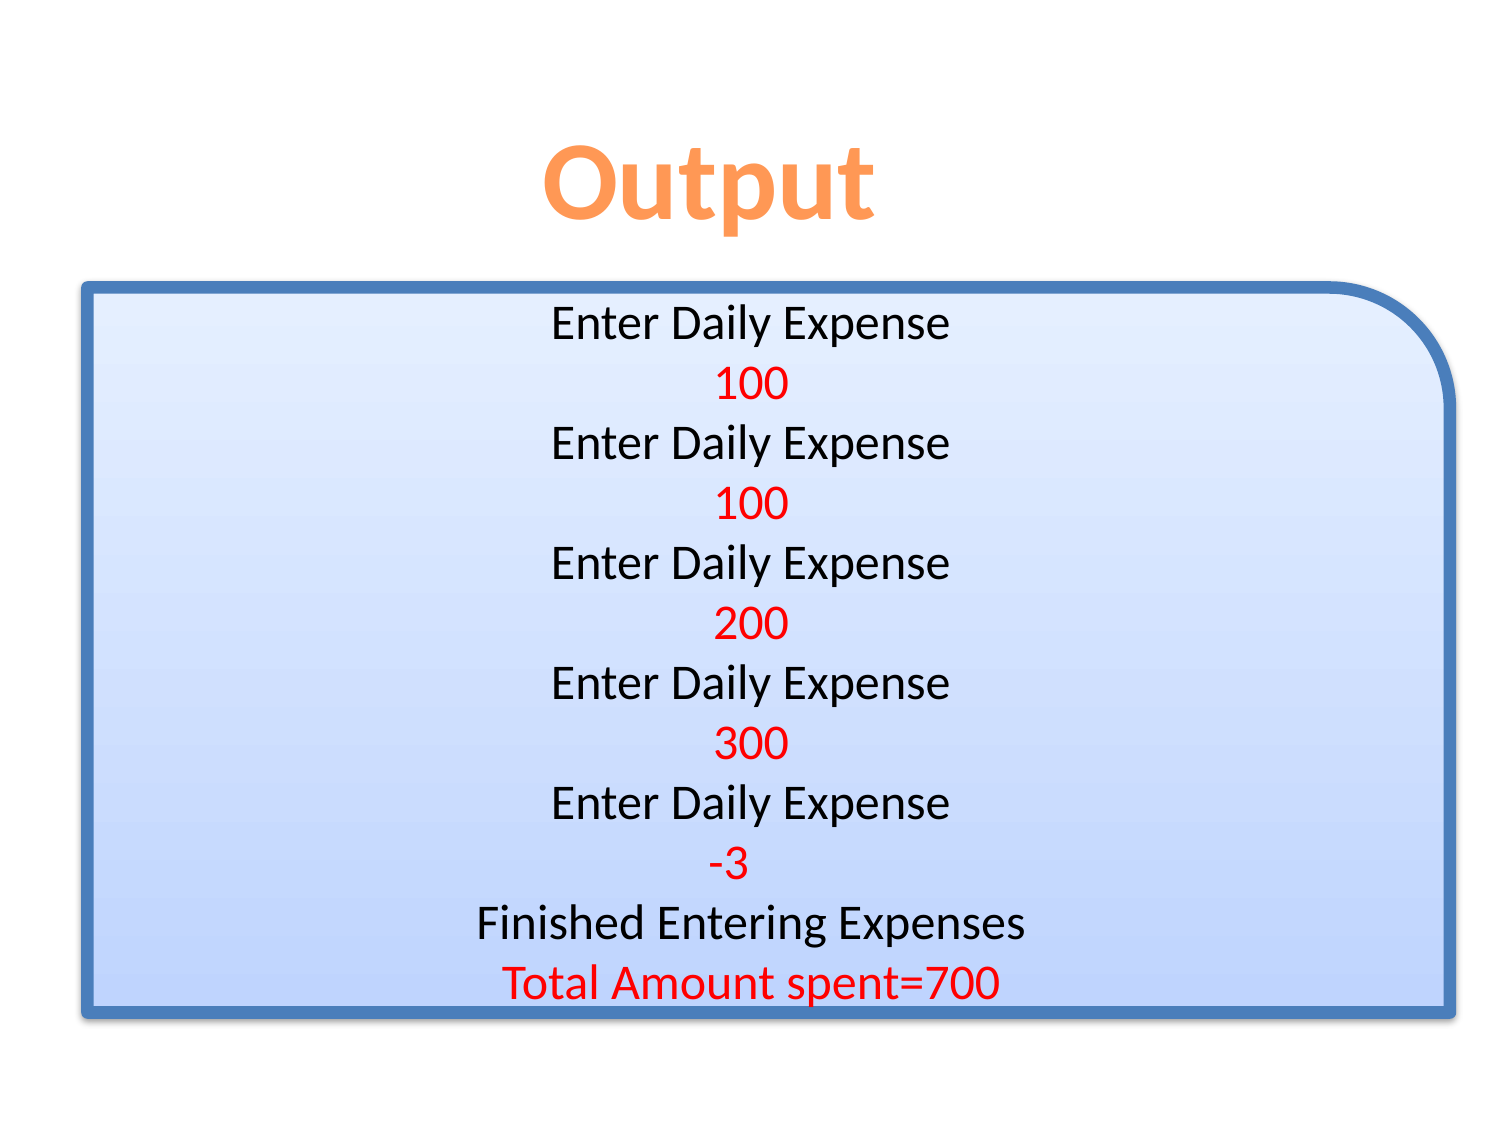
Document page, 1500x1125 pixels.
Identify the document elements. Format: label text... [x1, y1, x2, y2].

text_box Enter Daily Expense 100 Enter Daily Expense 100 Enter Daily Expense 200 Enter Daily Expense 300 Enter Daily Expense -3 Finished Entering Expenses Total Amount spent=700 [86, 286, 1451, 1014]
text_box Output [526, 99, 892, 250]
